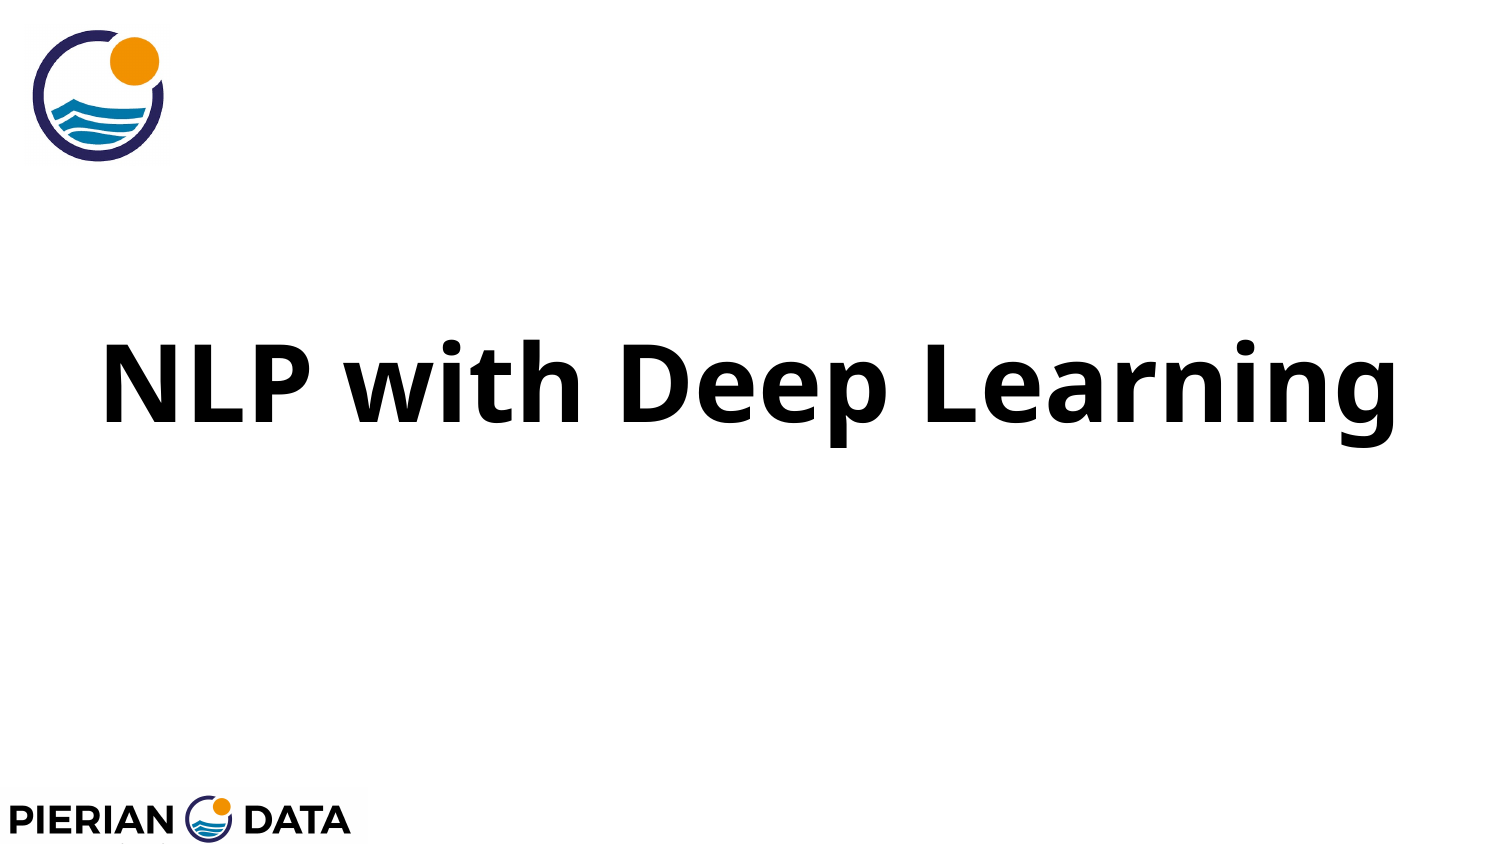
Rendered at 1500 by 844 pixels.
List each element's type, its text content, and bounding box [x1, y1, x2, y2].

picture [24, 24, 172, 167]
picture [0, 787, 368, 844]
title NLP with Deep Learning [51, 122, 1449, 459]
